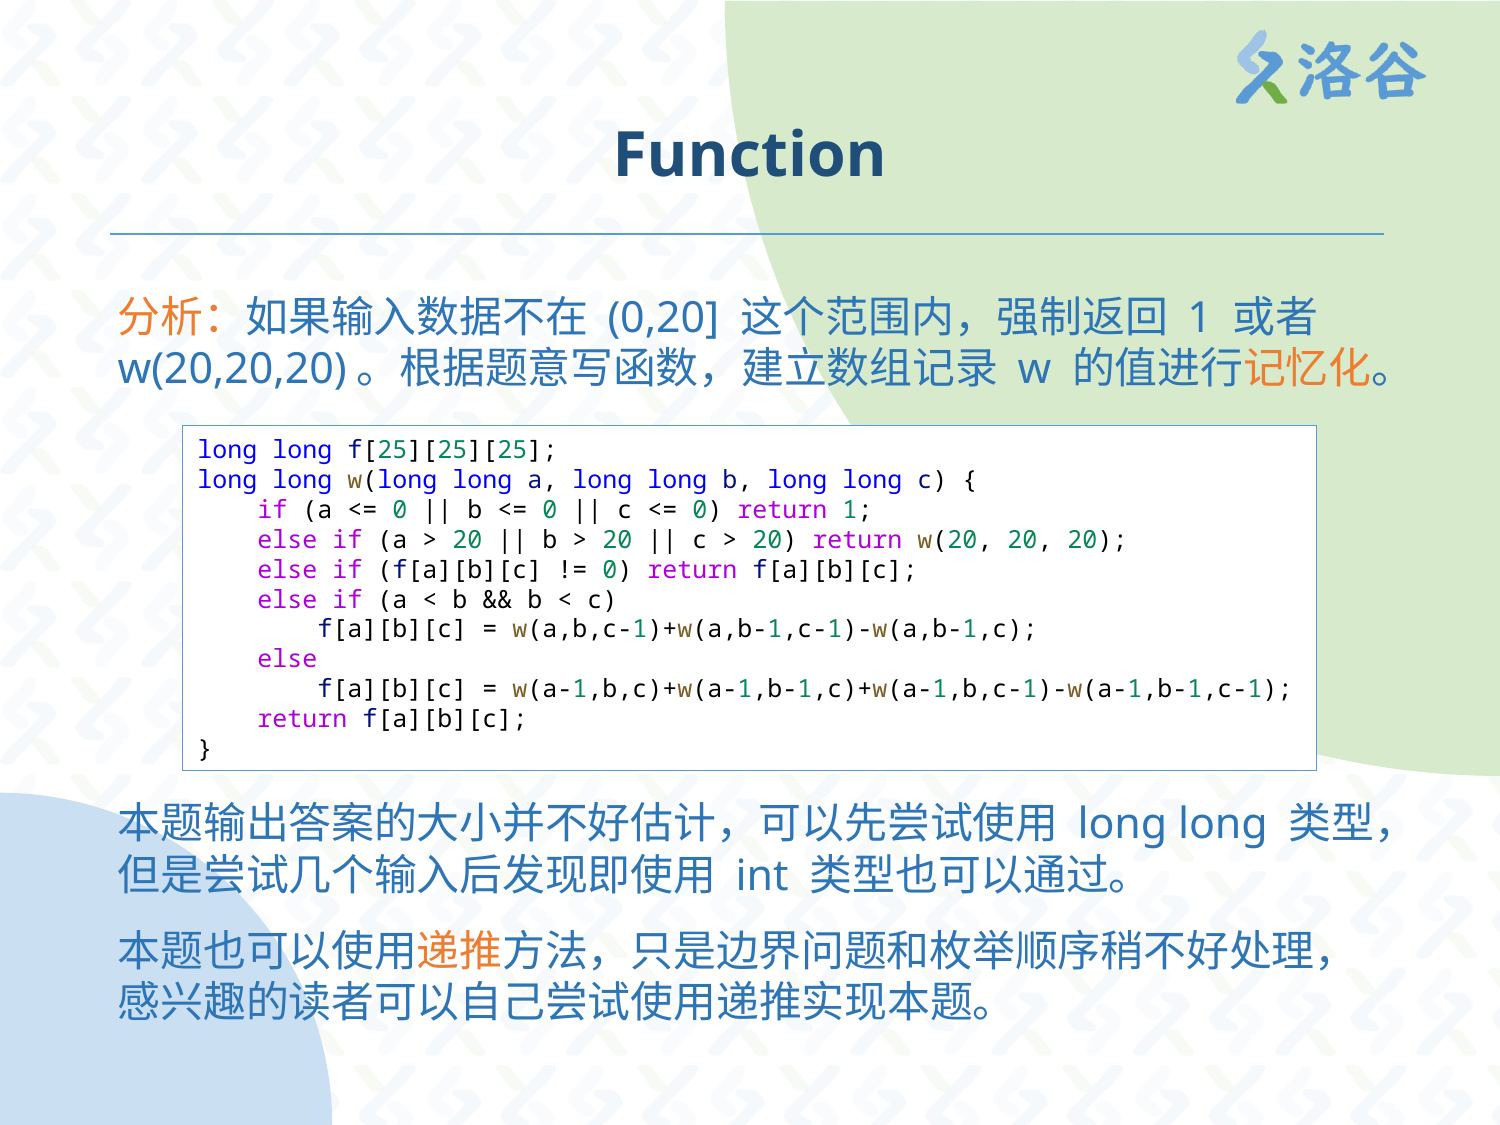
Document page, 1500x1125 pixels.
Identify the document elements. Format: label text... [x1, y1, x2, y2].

picture [1235, 26, 1427, 108]
text_box long long f[25][25][25]; long long w(long long a, long long b, long long c) { if (a <= 0 || b <= 0 || c <= 0) return 1; else if (a > 20 || b > 20 || c > 20) return w(20, 20, 20); else if (f[a][b][c] != 0) return f[a][b][c]; else if (a < b && b < c) f[a][b][c] = w(a,b,c-1)+w(a,b-1,c-1)-w(a,b-1,c); else f[a][b][c] = w(a-1,b,c)+w(a-1,b-1,c)+w(a-1,b,c-1)-w(a-1,b-1,c-1); return f[a][b][c]; } [182, 425, 1317, 771]
list 分析：如果输入数据不在 (0,20] 这个范围内，强制返回 1 或者 w(20,20,20)。根据题意写函数，建立数组记录 w 的值进行记忆化。 本题输出答案的大小并不好估计，可以先尝试使用 long long 类型，但是尝试几个输入后发现即使用 int 类型也可以通过。 本题也可以使用递推方法，只是边界问题和枚举顺序稍不好处理，感兴趣的读者可以自己尝试使用递推实现本题。 [102, 281, 1397, 1092]
title Function [102, 77, 1397, 198]
